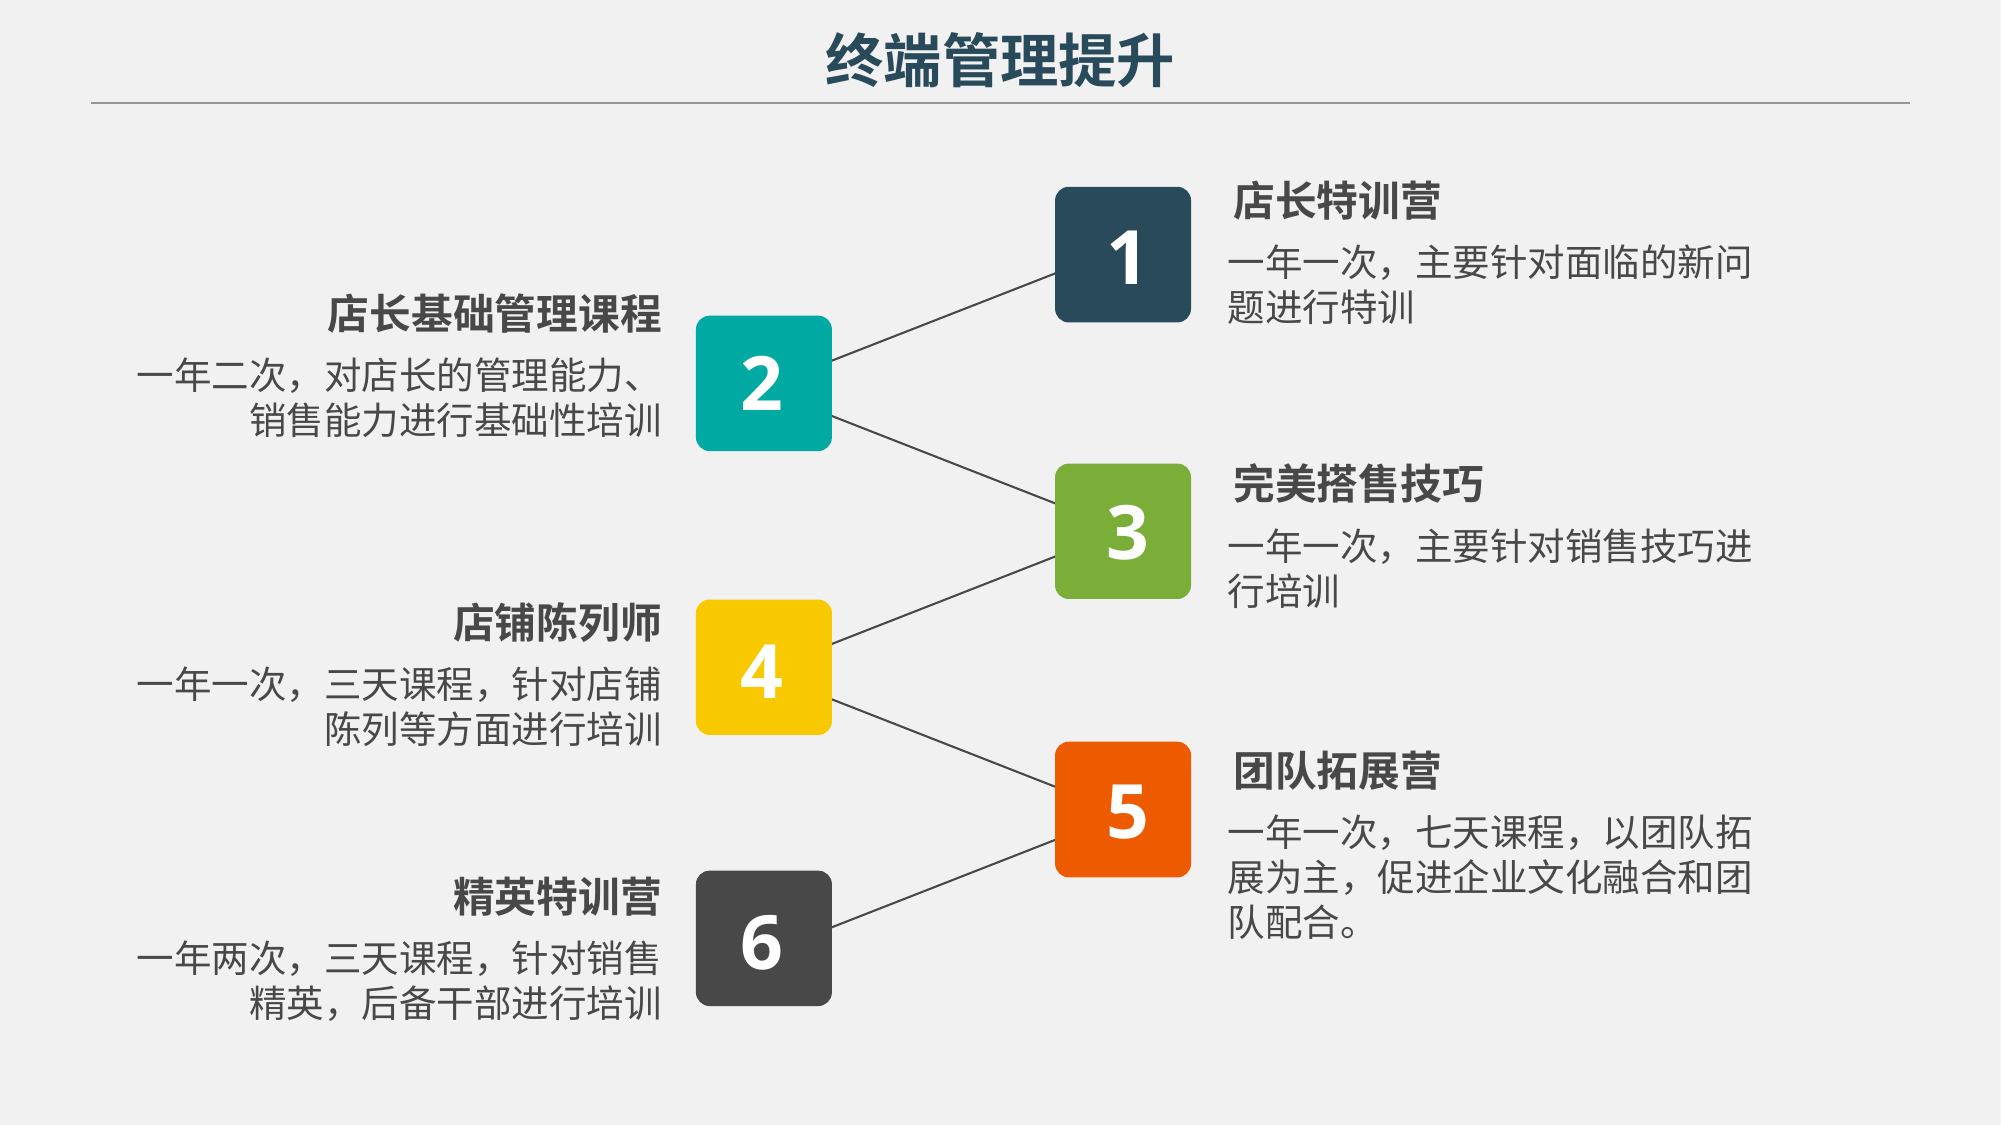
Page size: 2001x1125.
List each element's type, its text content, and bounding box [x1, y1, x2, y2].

text_box 完美搭售技巧 [1218, 450, 1547, 515]
text_box 5 [1091, 756, 1164, 862]
text_box 一年一次，主要针对面临的新问题进行特训 [1212, 231, 1773, 337]
text_box 6 [725, 887, 798, 992]
text_box 店铺陈列师 [349, 589, 677, 654]
text_box 团队拓展营 [1218, 736, 1547, 801]
text_box 精英特训营 [349, 863, 677, 928]
text_box 3 [1091, 477, 1164, 582]
text_box 一年二次，对店长的管理能力、销售能力进行基础性培训 [117, 344, 677, 450]
text_box [1055, 186, 1192, 323]
text_box 2 [725, 328, 798, 434]
text_box 一年一次，三天课程，针对店铺陈列等方面进行培训 [117, 654, 677, 759]
text_box 一年两次，三天课程，针对销售精英，后备干部进行培训 [117, 928, 677, 1033]
text_box [695, 870, 832, 1007]
text_box 一年一次，七天课程，以团队拓展为主，促进企业文化融合和团队配合。 [1212, 801, 1773, 952]
text_box 1 [1091, 201, 1164, 307]
text_box 店长基础管理课程 [279, 280, 677, 344]
text_box 店长特训营 [1218, 167, 1547, 231]
text_box [695, 315, 832, 452]
text_box 终端管理提升 [581, 17, 1420, 102]
text_box 一年一次，主要针对销售技巧进行培训 [1212, 515, 1773, 620]
text_box [1055, 463, 1192, 599]
text_box [1055, 741, 1192, 878]
text_box [695, 599, 832, 735]
text_box 4 [725, 616, 798, 721]
